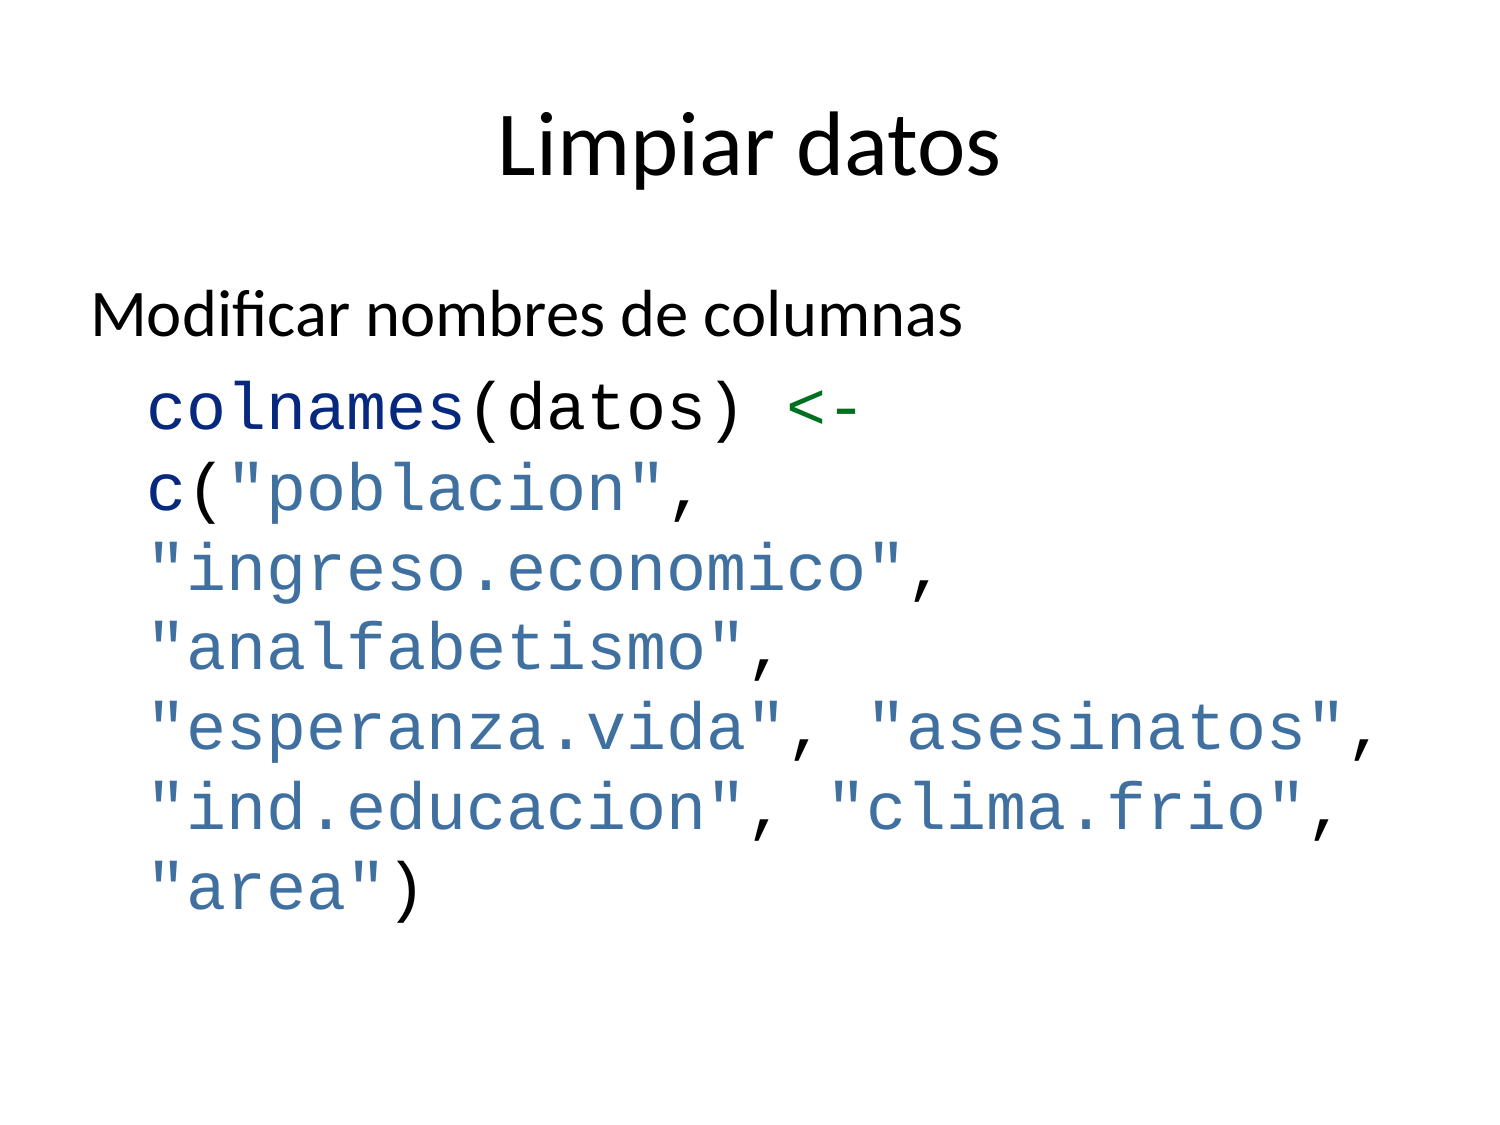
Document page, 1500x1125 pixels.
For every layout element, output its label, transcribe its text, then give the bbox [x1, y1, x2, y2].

list Modificar nombres de columnas colnames(datos) <- c("poblacion", "ingreso.economico", "analfabetismo", "esperanza.vida", "asesinatos", "ind.educacion", "clima.frio", "area") [75, 262, 1425, 1005]
title Limpiar datos [75, 45, 1425, 233]
